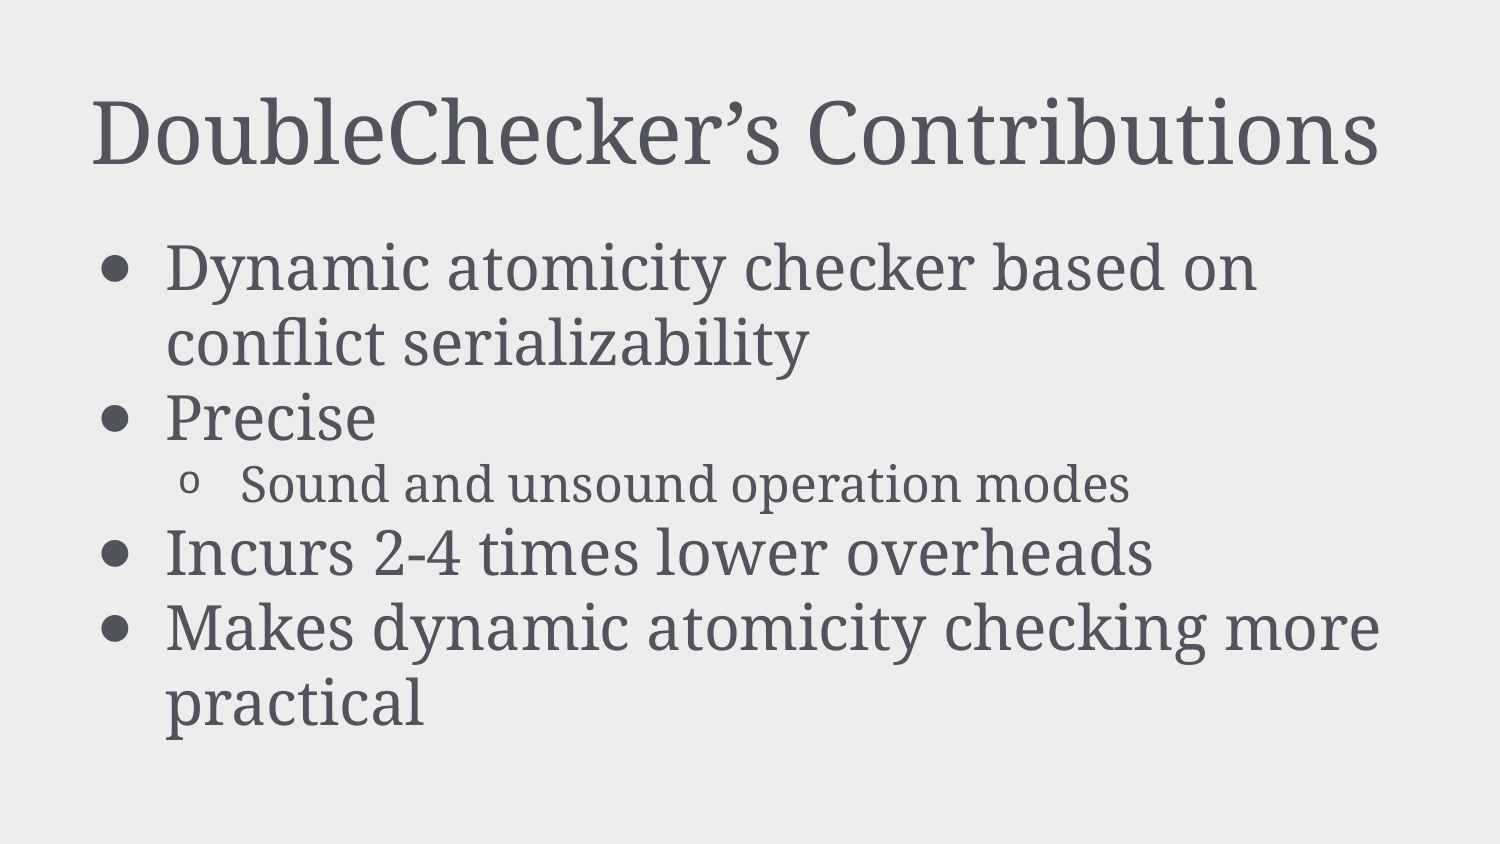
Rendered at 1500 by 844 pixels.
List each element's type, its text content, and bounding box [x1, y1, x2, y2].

list Dynamic atomicity checker based on conflict serializability Precise Sound and unsound operation modes Incurs 2-4 times lower overheads Makes dynamic atomicity checking more practical [75, 212, 1425, 808]
title DoubleChecker’s Contributions [75, 25, 1425, 197]
